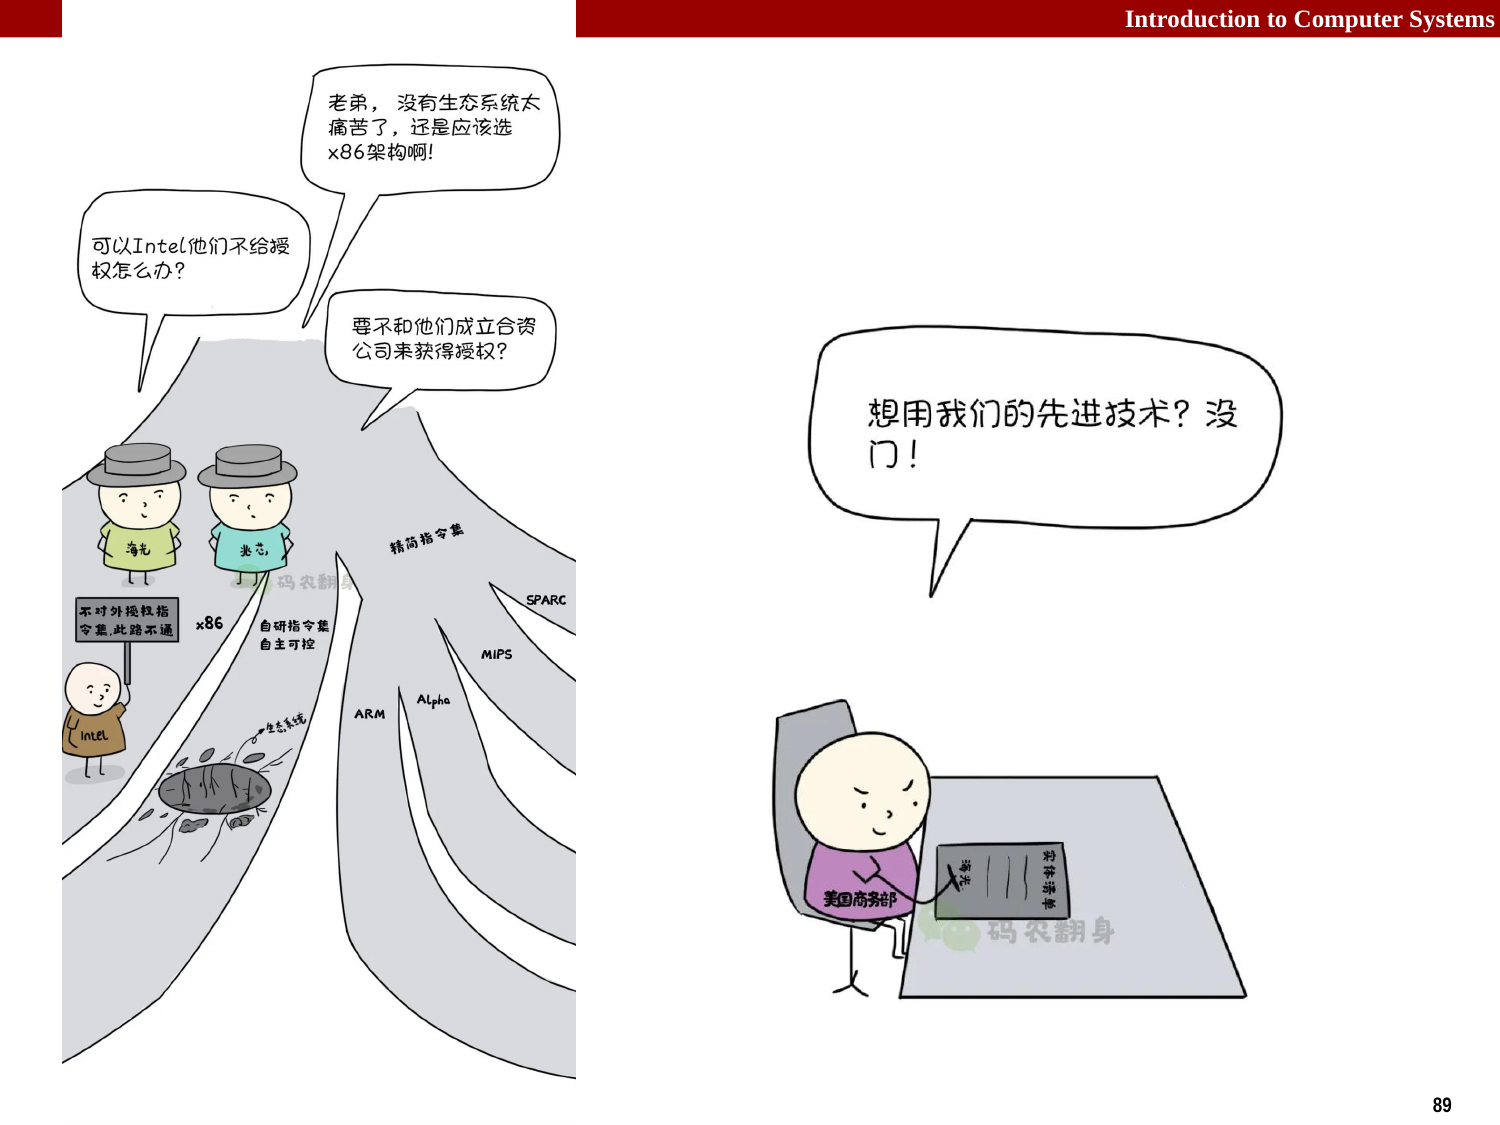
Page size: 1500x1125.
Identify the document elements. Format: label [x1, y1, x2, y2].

picture [62, 0, 576, 1125]
picture [628, 172, 1473, 1090]
